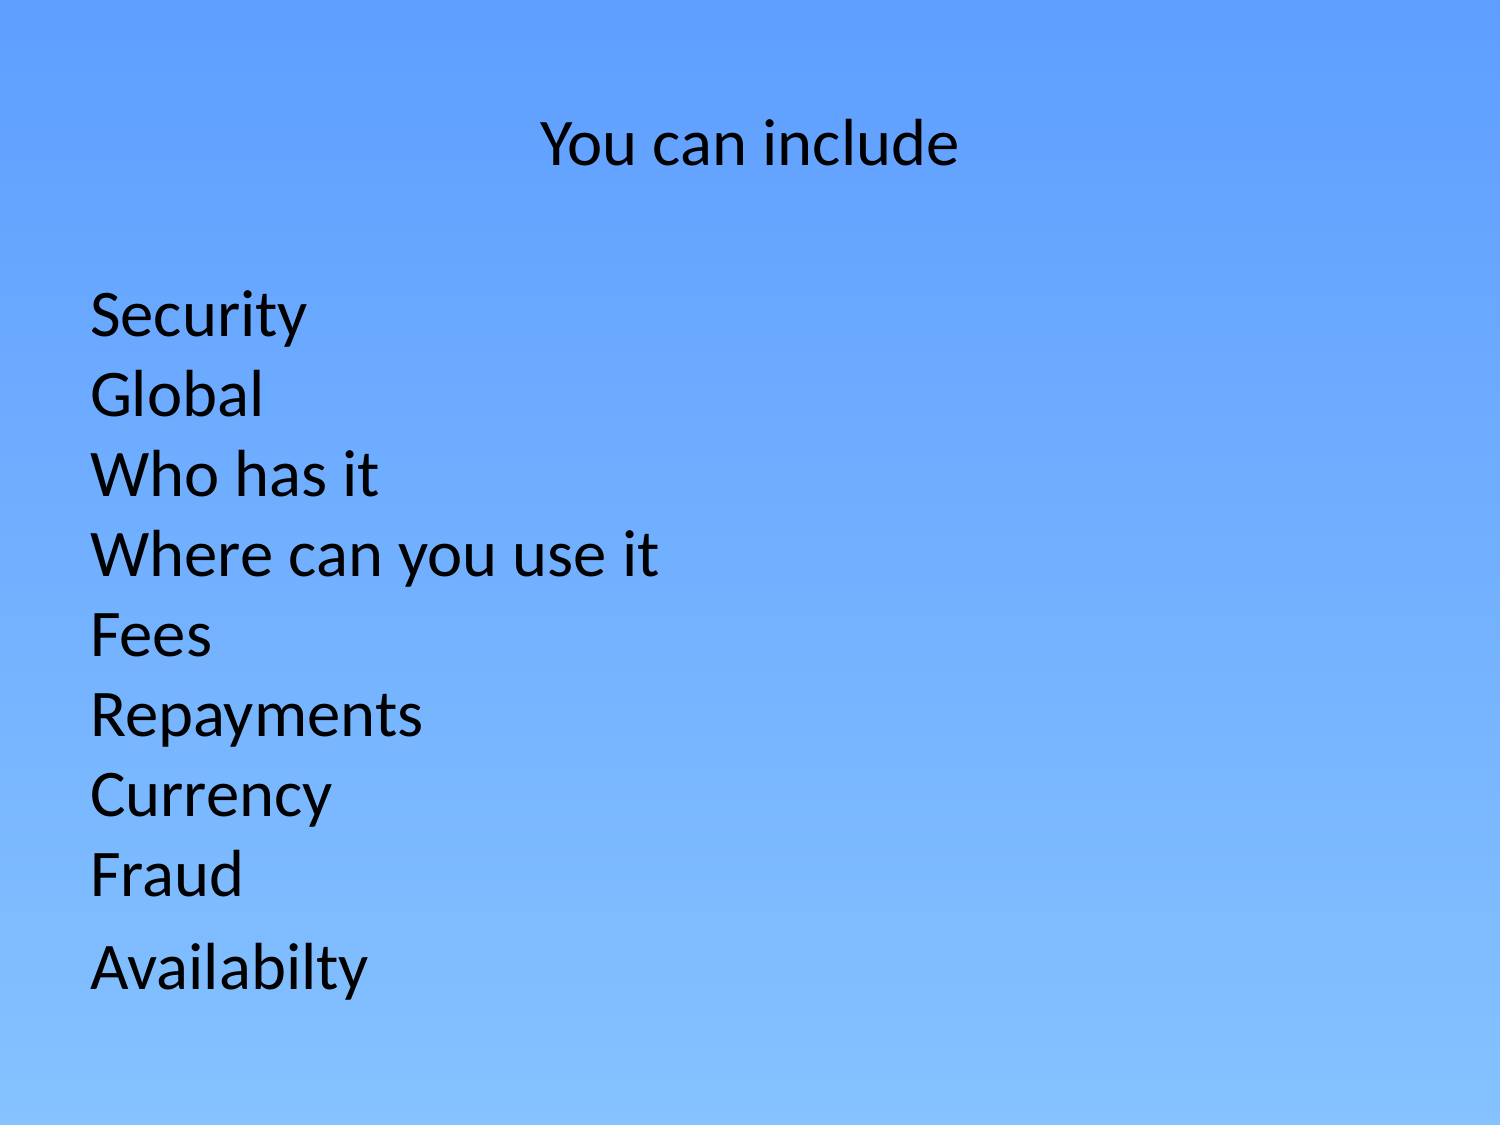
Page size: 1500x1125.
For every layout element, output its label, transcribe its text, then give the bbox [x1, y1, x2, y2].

title You can include [75, 45, 1425, 233]
list Security Global Who has it Where can you use it Fees Repayments Currency Fraud Availabilty [75, 262, 1425, 1005]
